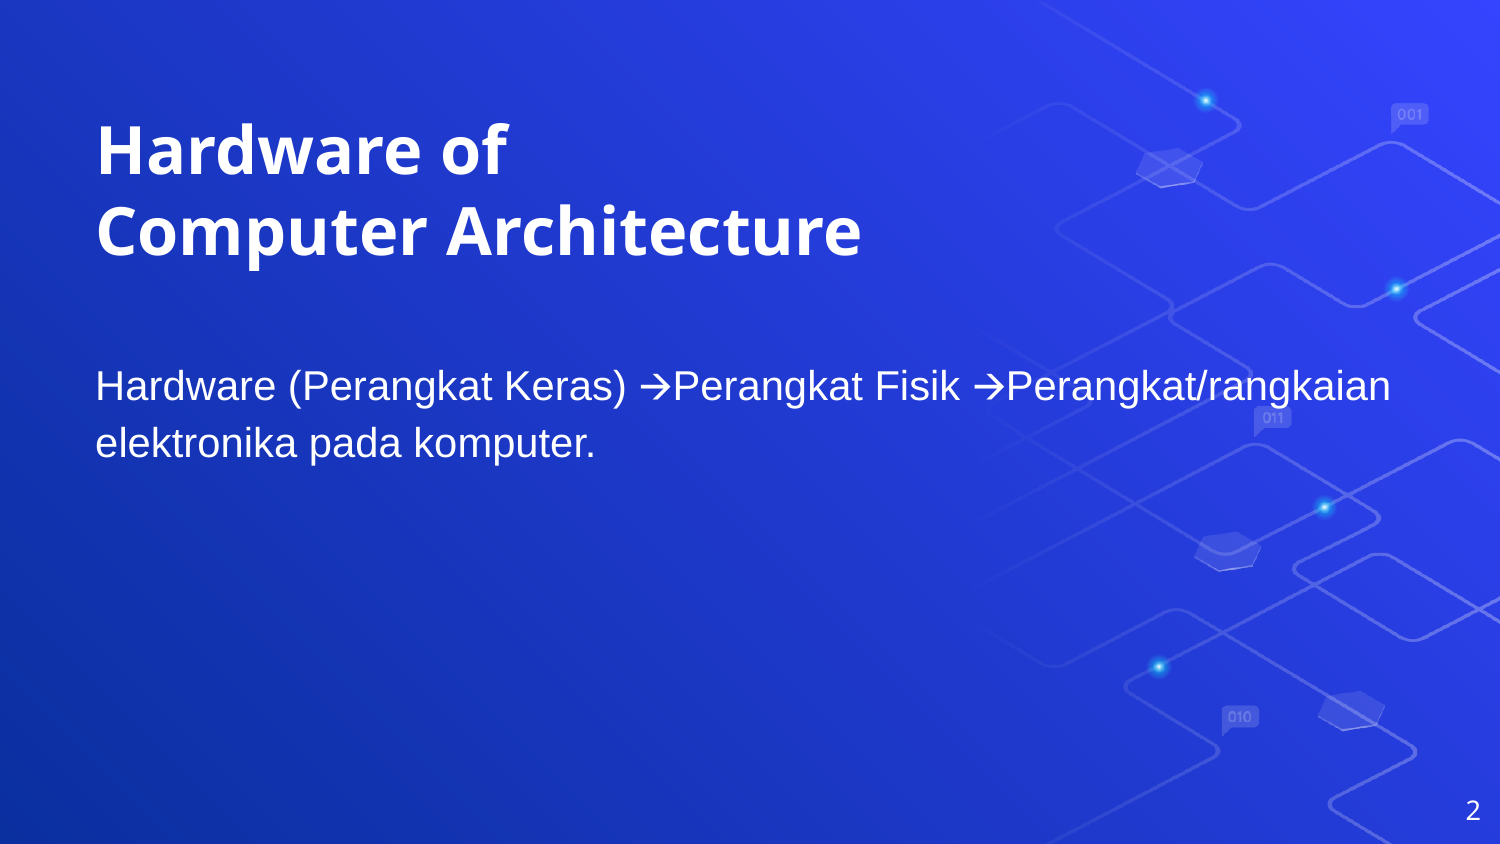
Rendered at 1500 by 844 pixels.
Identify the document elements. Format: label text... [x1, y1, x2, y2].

list Hardware (Perangkat Keras) 🡪Perangkat Fisik 🡪Perangkat/rangkaian elektronika pada komputer. [95, 351, 1424, 740]
title Hardware of Computer Architecture [95, 127, 1082, 269]
slide_number ‹#› [1391, 779, 1482, 844]
picture [0, 0, 1500, 844]
